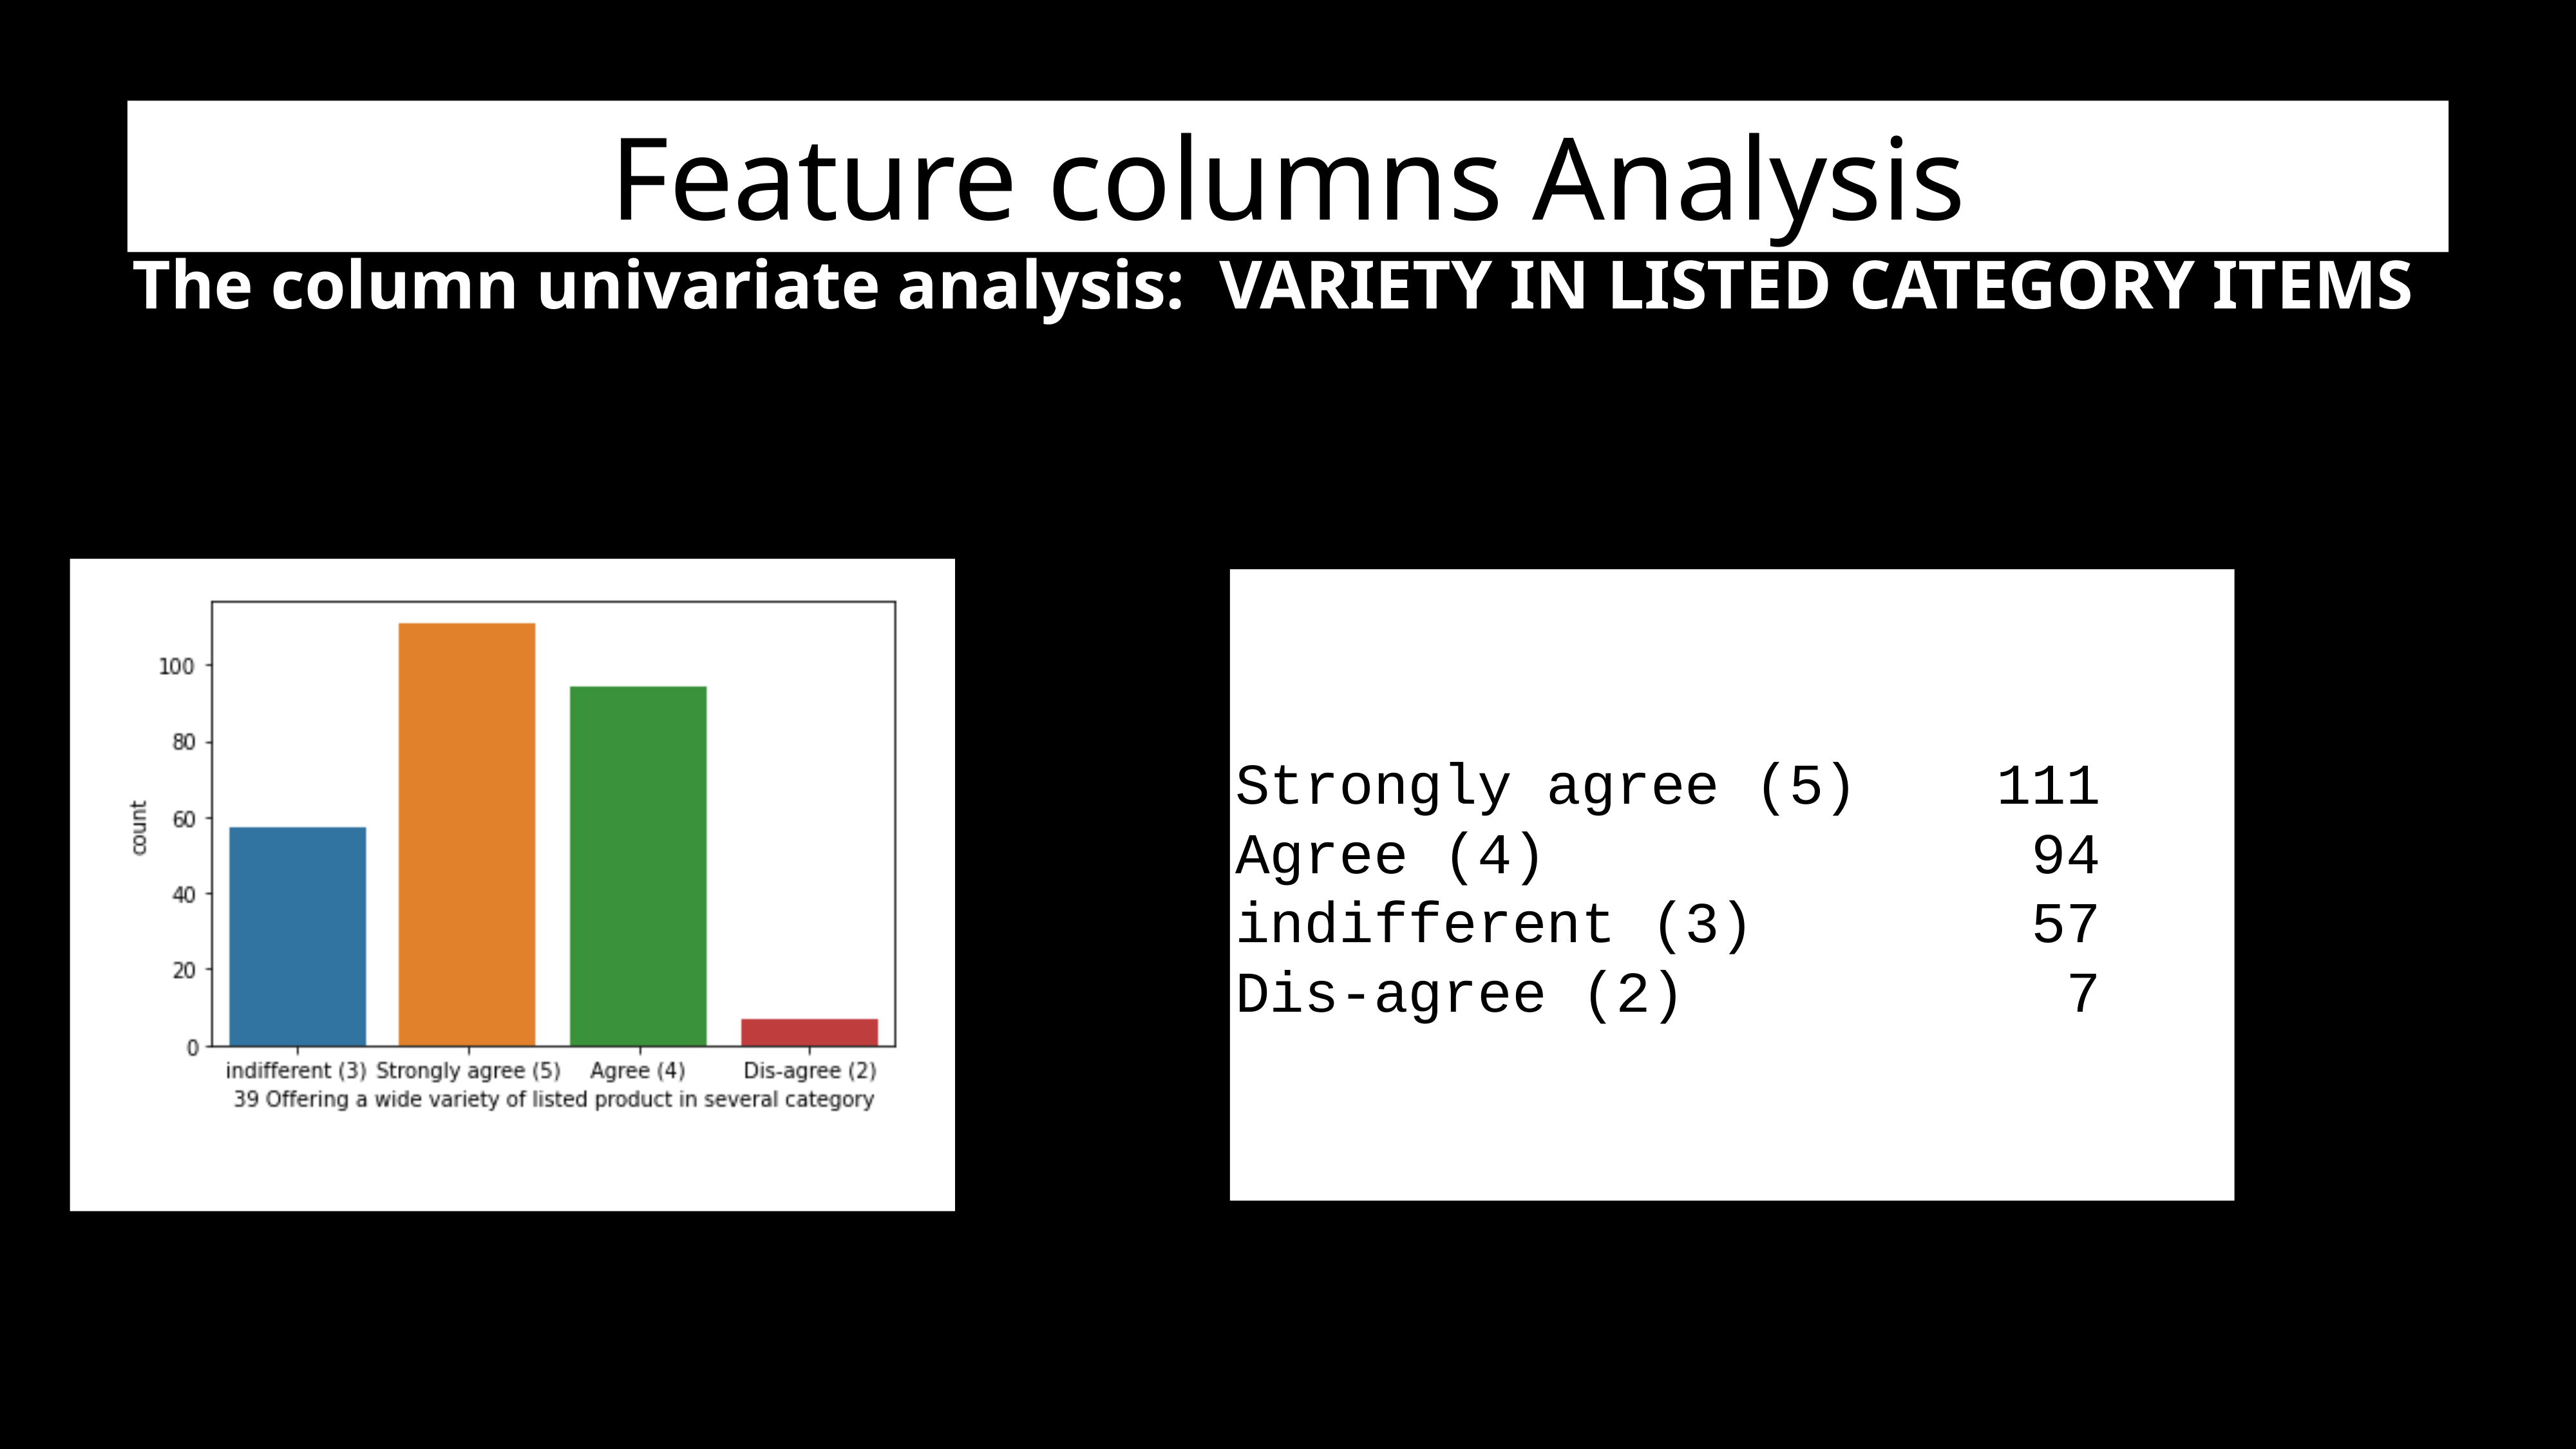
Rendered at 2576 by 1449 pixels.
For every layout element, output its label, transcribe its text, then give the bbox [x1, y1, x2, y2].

list The column univariate analysis: VARIETY IN LISTED CATEGORY ITEMS [127, 237, 2449, 336]
text_box [70, 558, 955, 1211]
title Feature columns Analysis [127, 100, 2449, 237]
picture [116, 589, 909, 1124]
text_box Strongly agree (5) 111 Agree (4) 94 indifferent (3) 57 Dis-agree (2) 7 [1229, 569, 2235, 1201]
